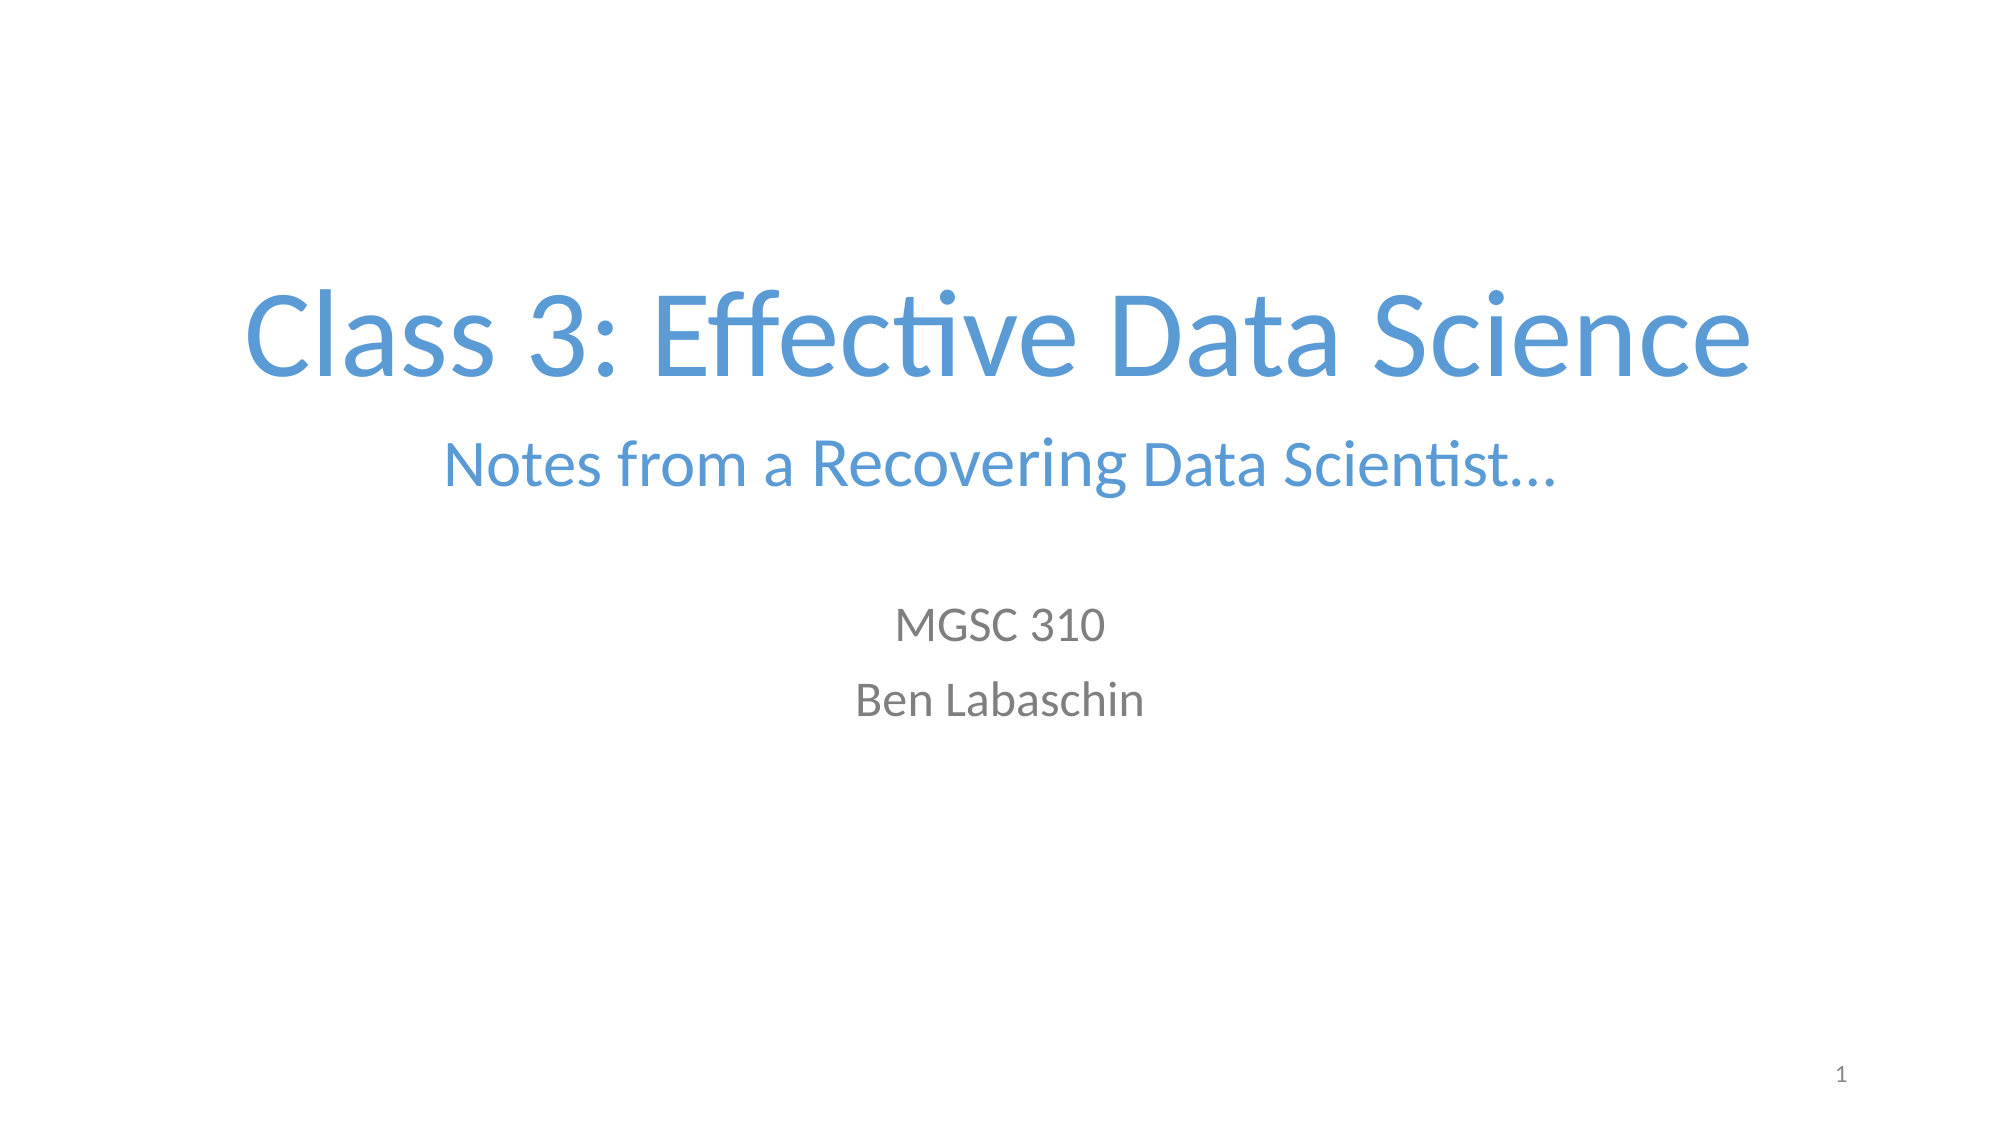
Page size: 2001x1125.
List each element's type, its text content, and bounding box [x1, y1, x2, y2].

slide_number ‹#› [1412, 1042, 1863, 1103]
text_box Notes from a Recovering Data Scientist… [397, 410, 1603, 517]
subtitle MGSC 310 Ben Labaschin [249, 590, 1750, 863]
title Class 3: Effective Data Science [142, 19, 1858, 411]
